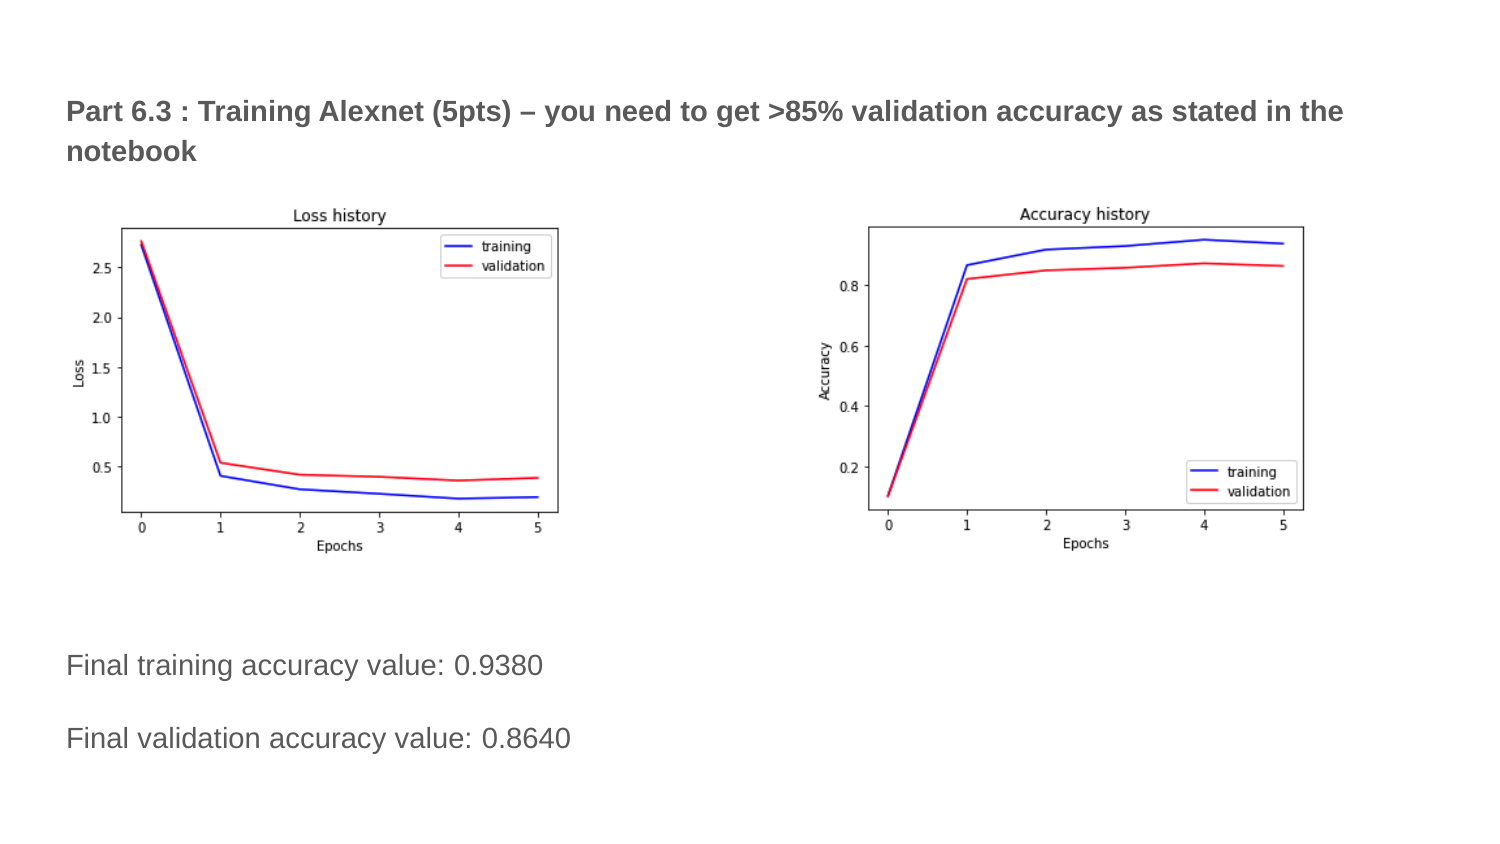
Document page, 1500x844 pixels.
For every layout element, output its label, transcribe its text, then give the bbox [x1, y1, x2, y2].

picture [793, 197, 1365, 564]
picture [50, 197, 594, 564]
list Part 6.3 : Training Alexnet (5pts) – you need to get >85% validation accuracy as stated in the notebook <Loss plot here> <Accuracy plot here> Final training accuracy value: 0.9380 Final validation accuracy value: 0.8640 [51, 71, 1422, 811]
